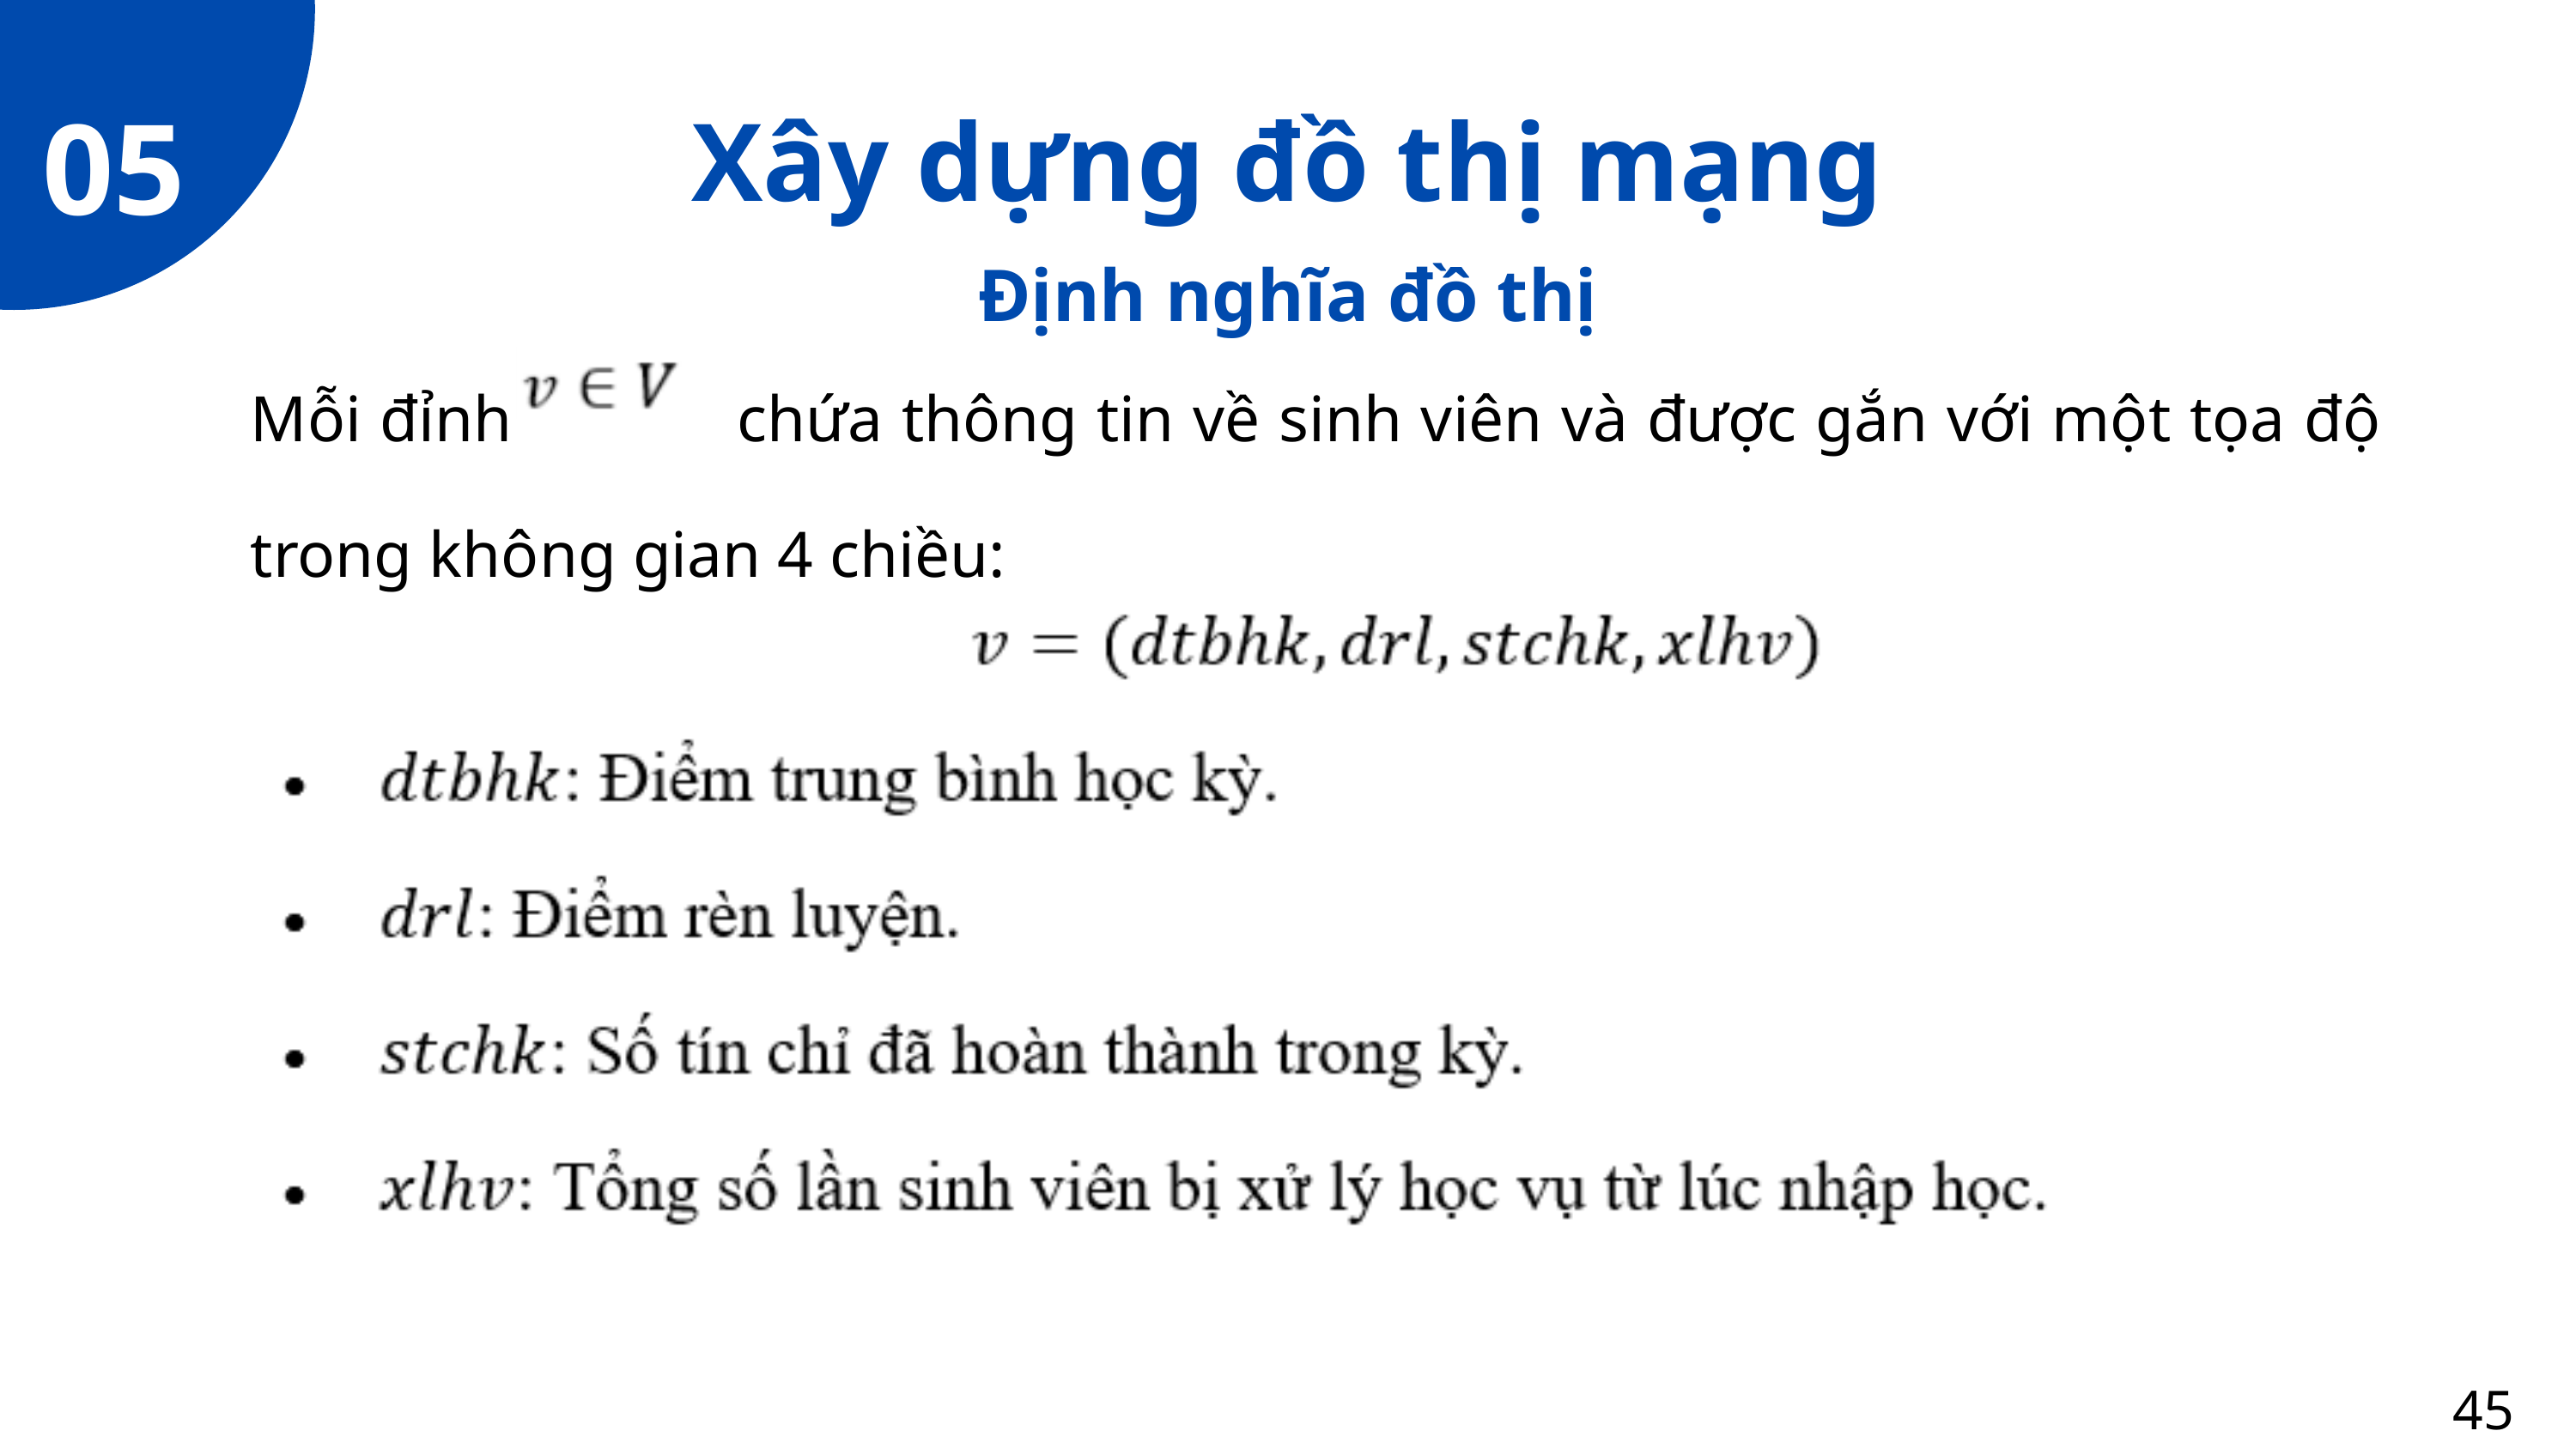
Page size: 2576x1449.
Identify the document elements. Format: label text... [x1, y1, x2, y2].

text_box Xây dựng đồ thị mạng [620, 42, 1956, 223]
text_box 45 [2431, 1350, 2537, 1440]
text_box Định nghĩa đồ thị [605, 215, 1971, 336]
text_box Mỗi đỉnh chứa thông tin về sinh viên và được gắn với một tọa độ trong không gian 4 chiều: [250, 318, 2384, 590]
text_box [144, 573, 2367, 1260]
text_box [0, 0, 315, 311]
